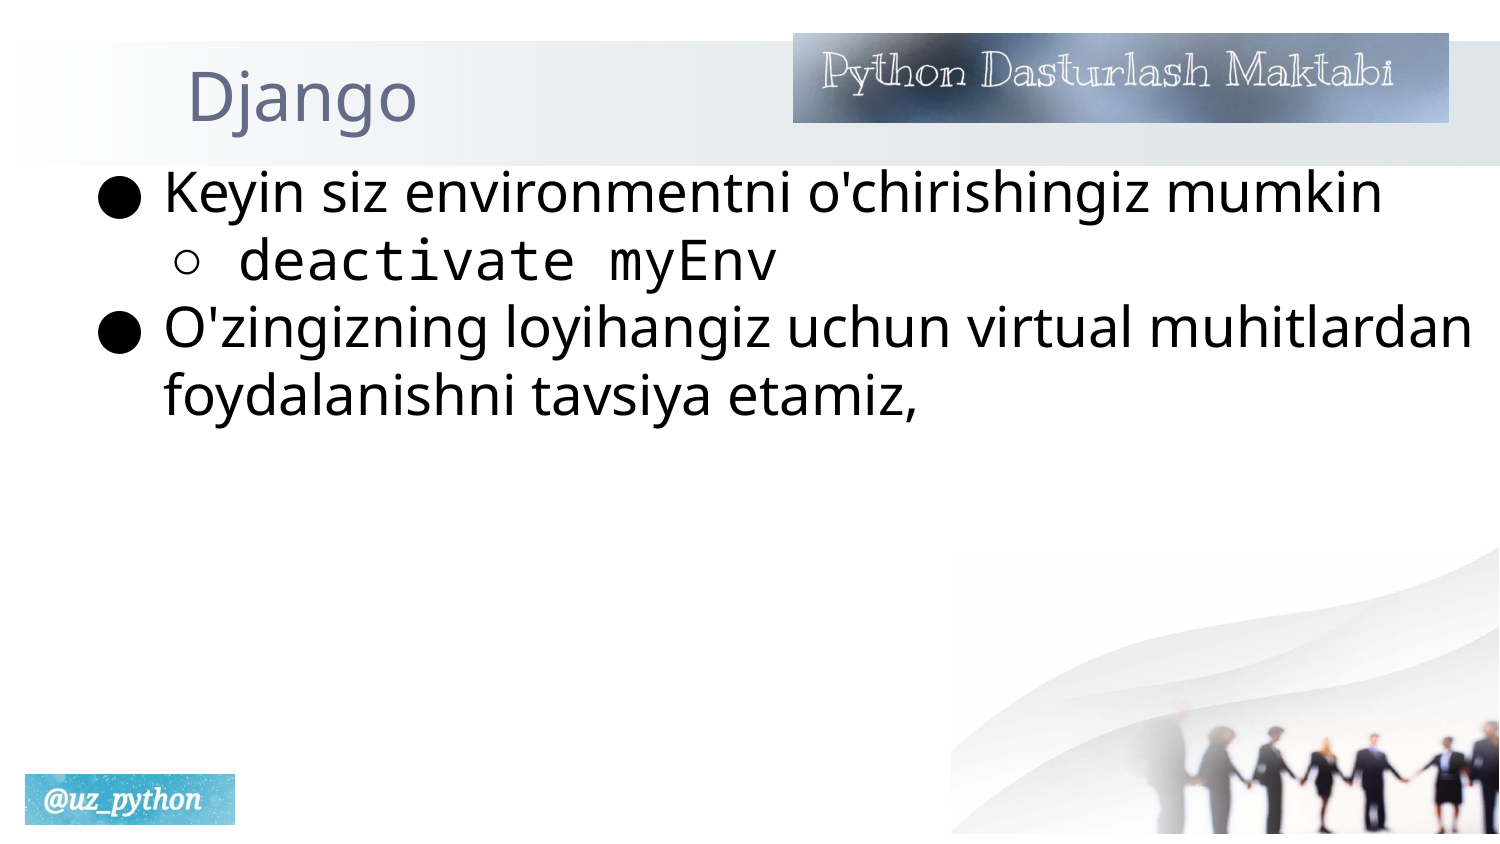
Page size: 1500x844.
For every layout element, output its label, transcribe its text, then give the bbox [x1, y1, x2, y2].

list Keyin siz environmentni o'chirishingiz mumkin deactivate myEnv O'zingizning loyihangiz uchun virtual muhitlardan foydalanishni tavsiya etamiz, [73, 141, 1500, 703]
title Django [170, 37, 1450, 133]
picture [24, 774, 236, 825]
picture [793, 33, 1449, 123]
picture [951, 703, 1499, 834]
